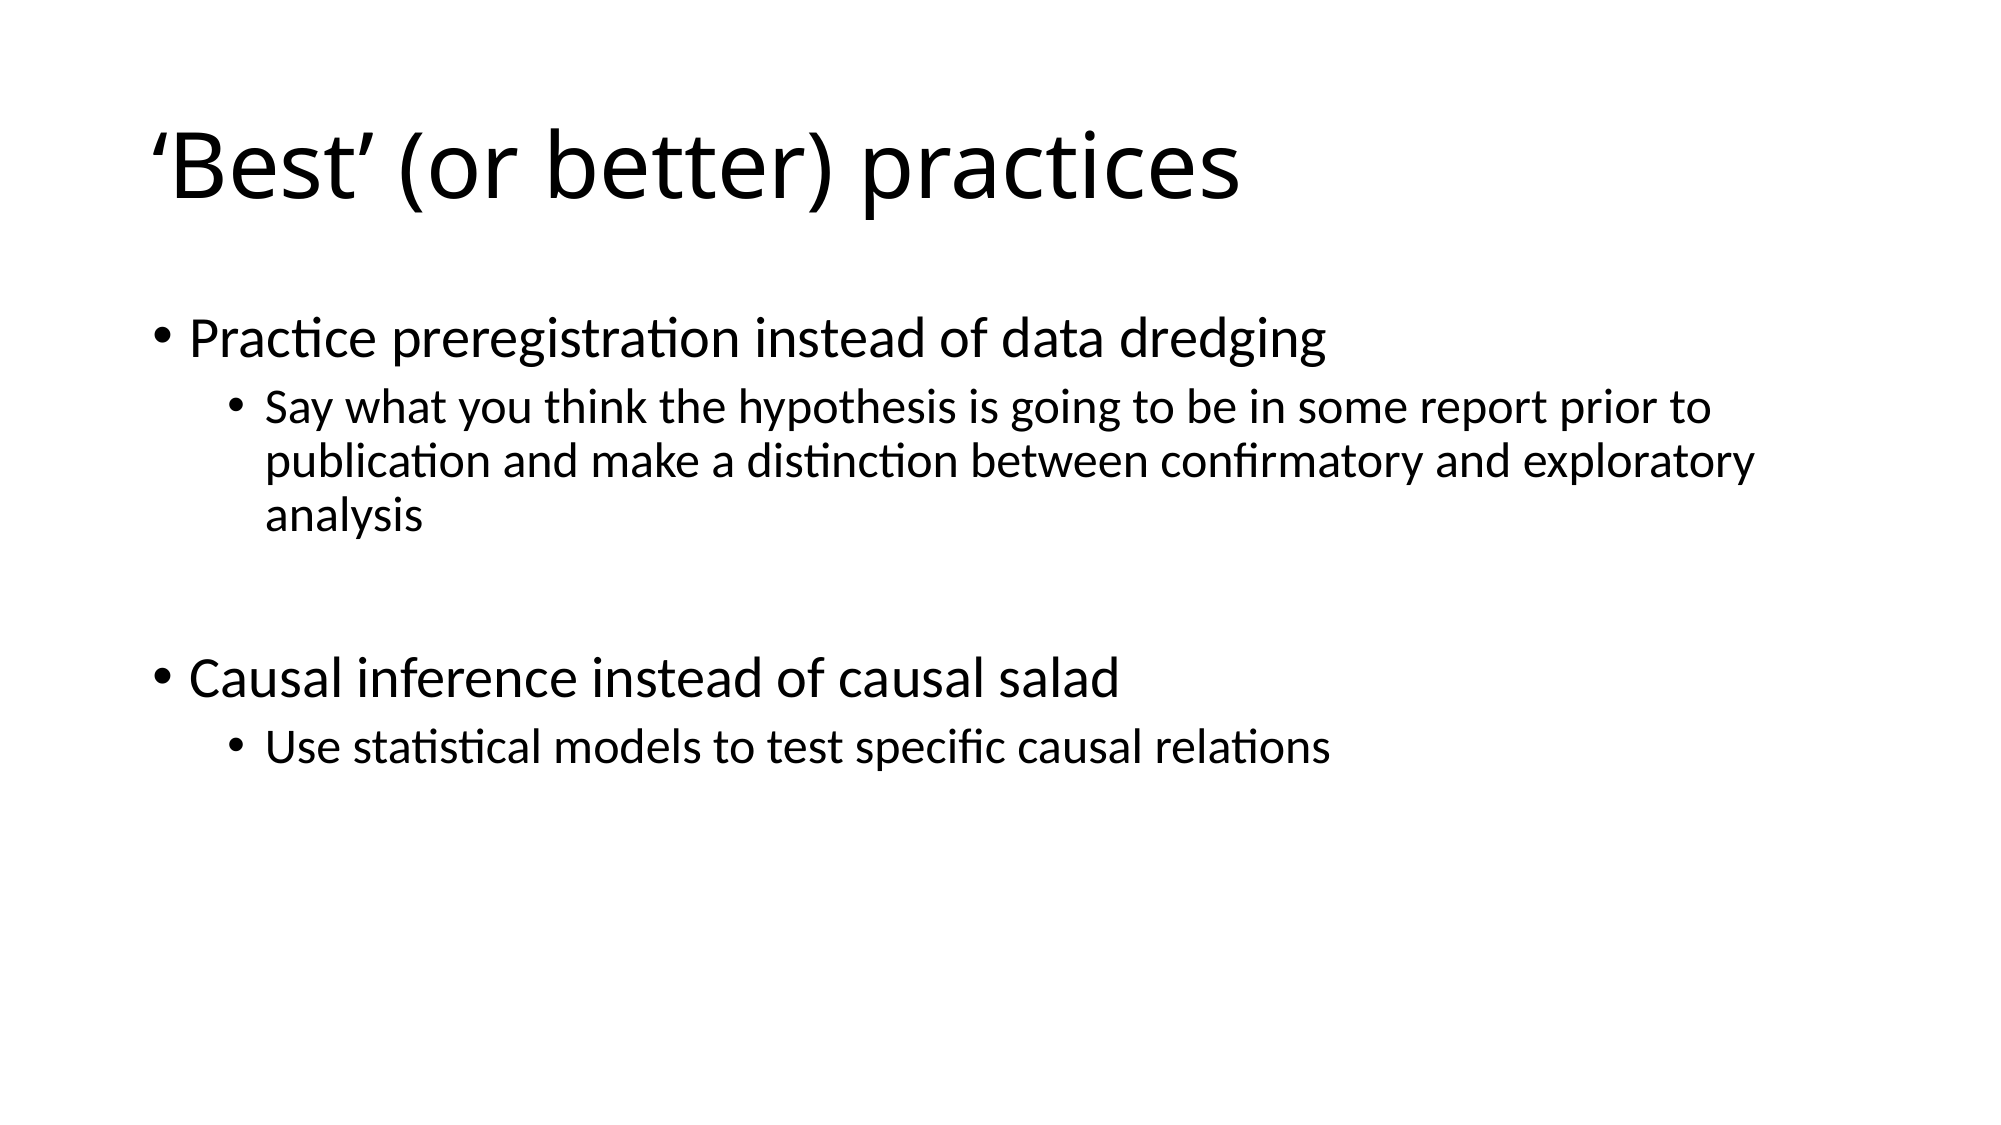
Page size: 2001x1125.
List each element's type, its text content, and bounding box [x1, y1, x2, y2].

title ‘Best’ (or better) practices [137, 59, 1863, 278]
list Practice preregistration instead of data dredging Say what you think the hypothesis is going to be in some report prior to publication and make a distinction between confirmatory and exploratory analysis Causal inference instead of causal salad Use statistical models to test specific causal relations [137, 299, 1863, 1014]
